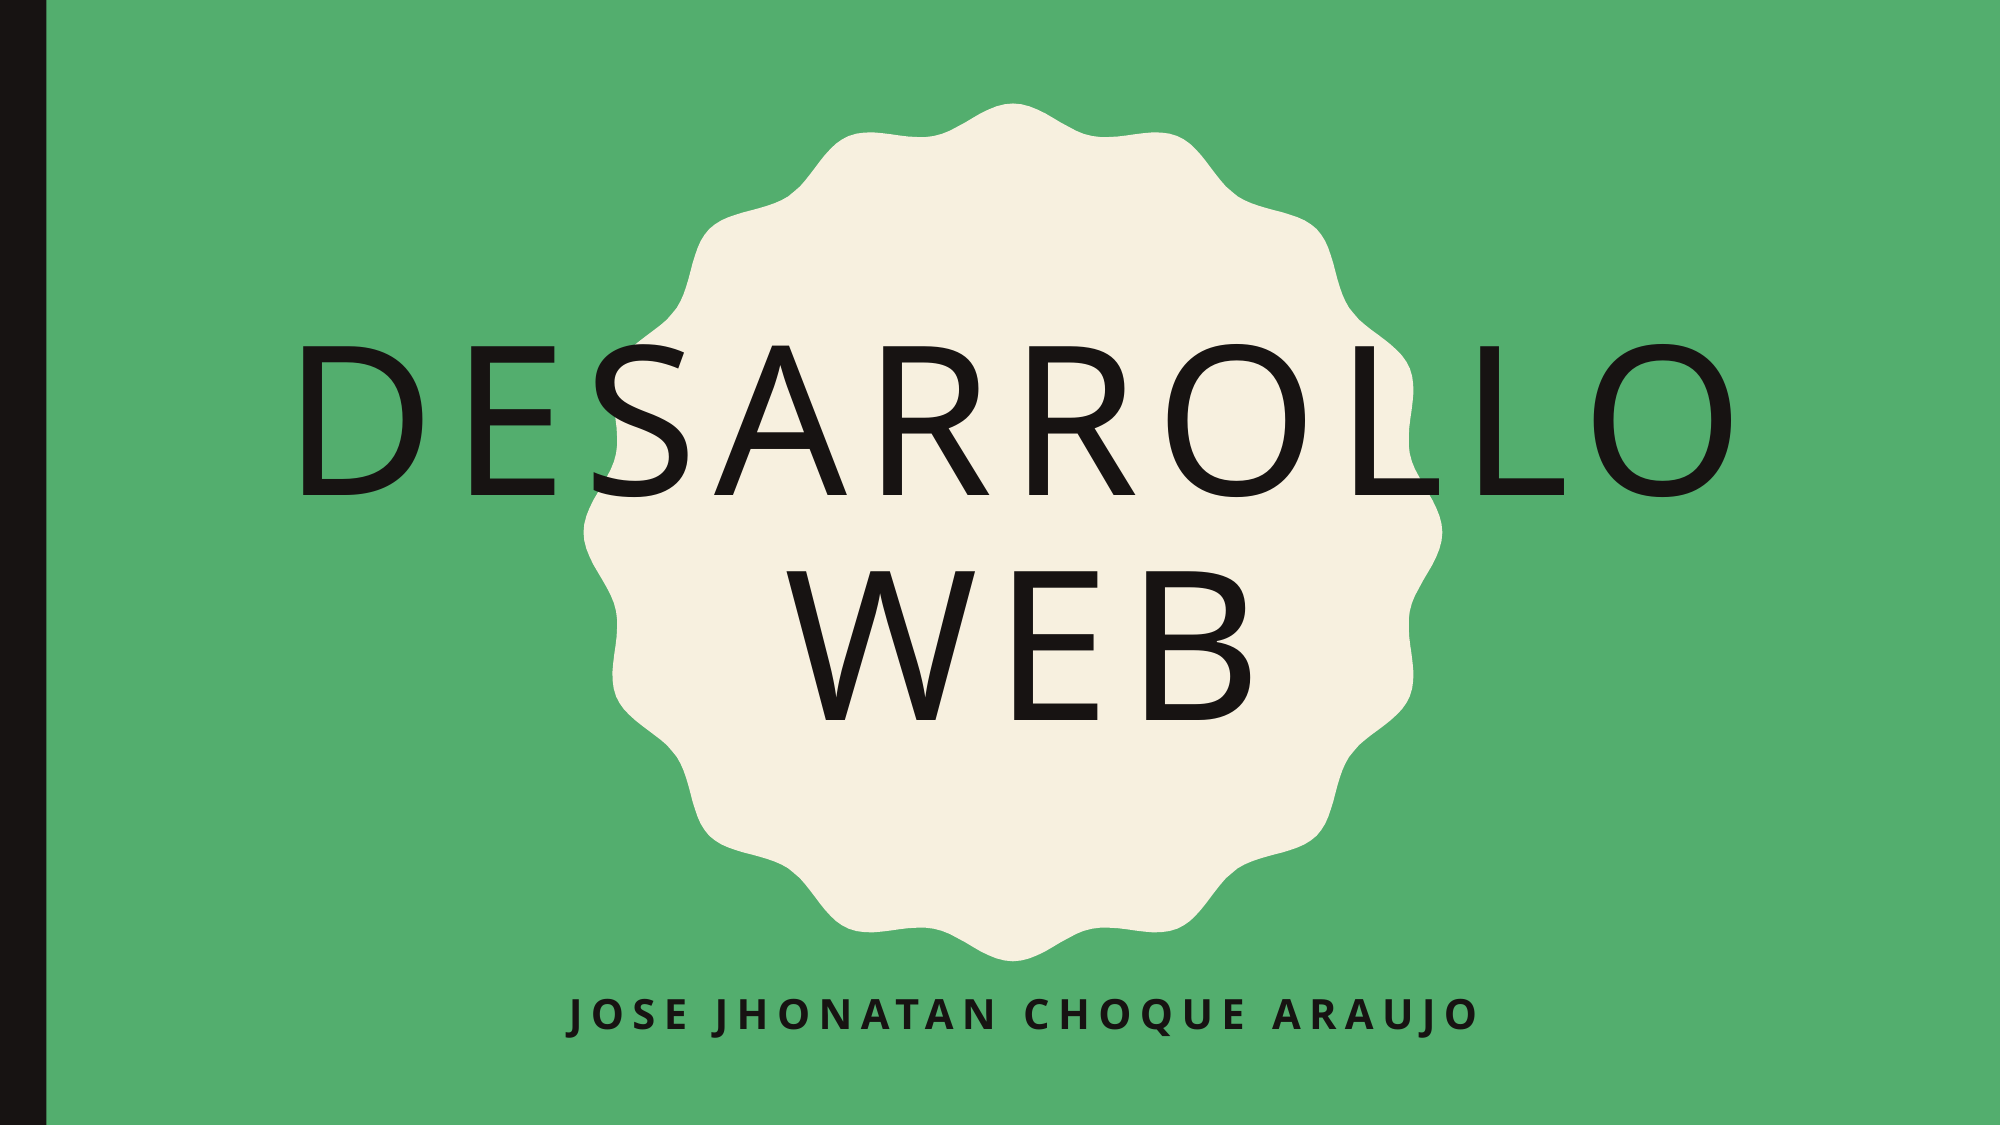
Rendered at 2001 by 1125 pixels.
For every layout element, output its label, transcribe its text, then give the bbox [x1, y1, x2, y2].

title Desarrollo web [176, 180, 1870, 902]
subtitle Jose Jhonatan choque araujo [363, 980, 1684, 1103]
